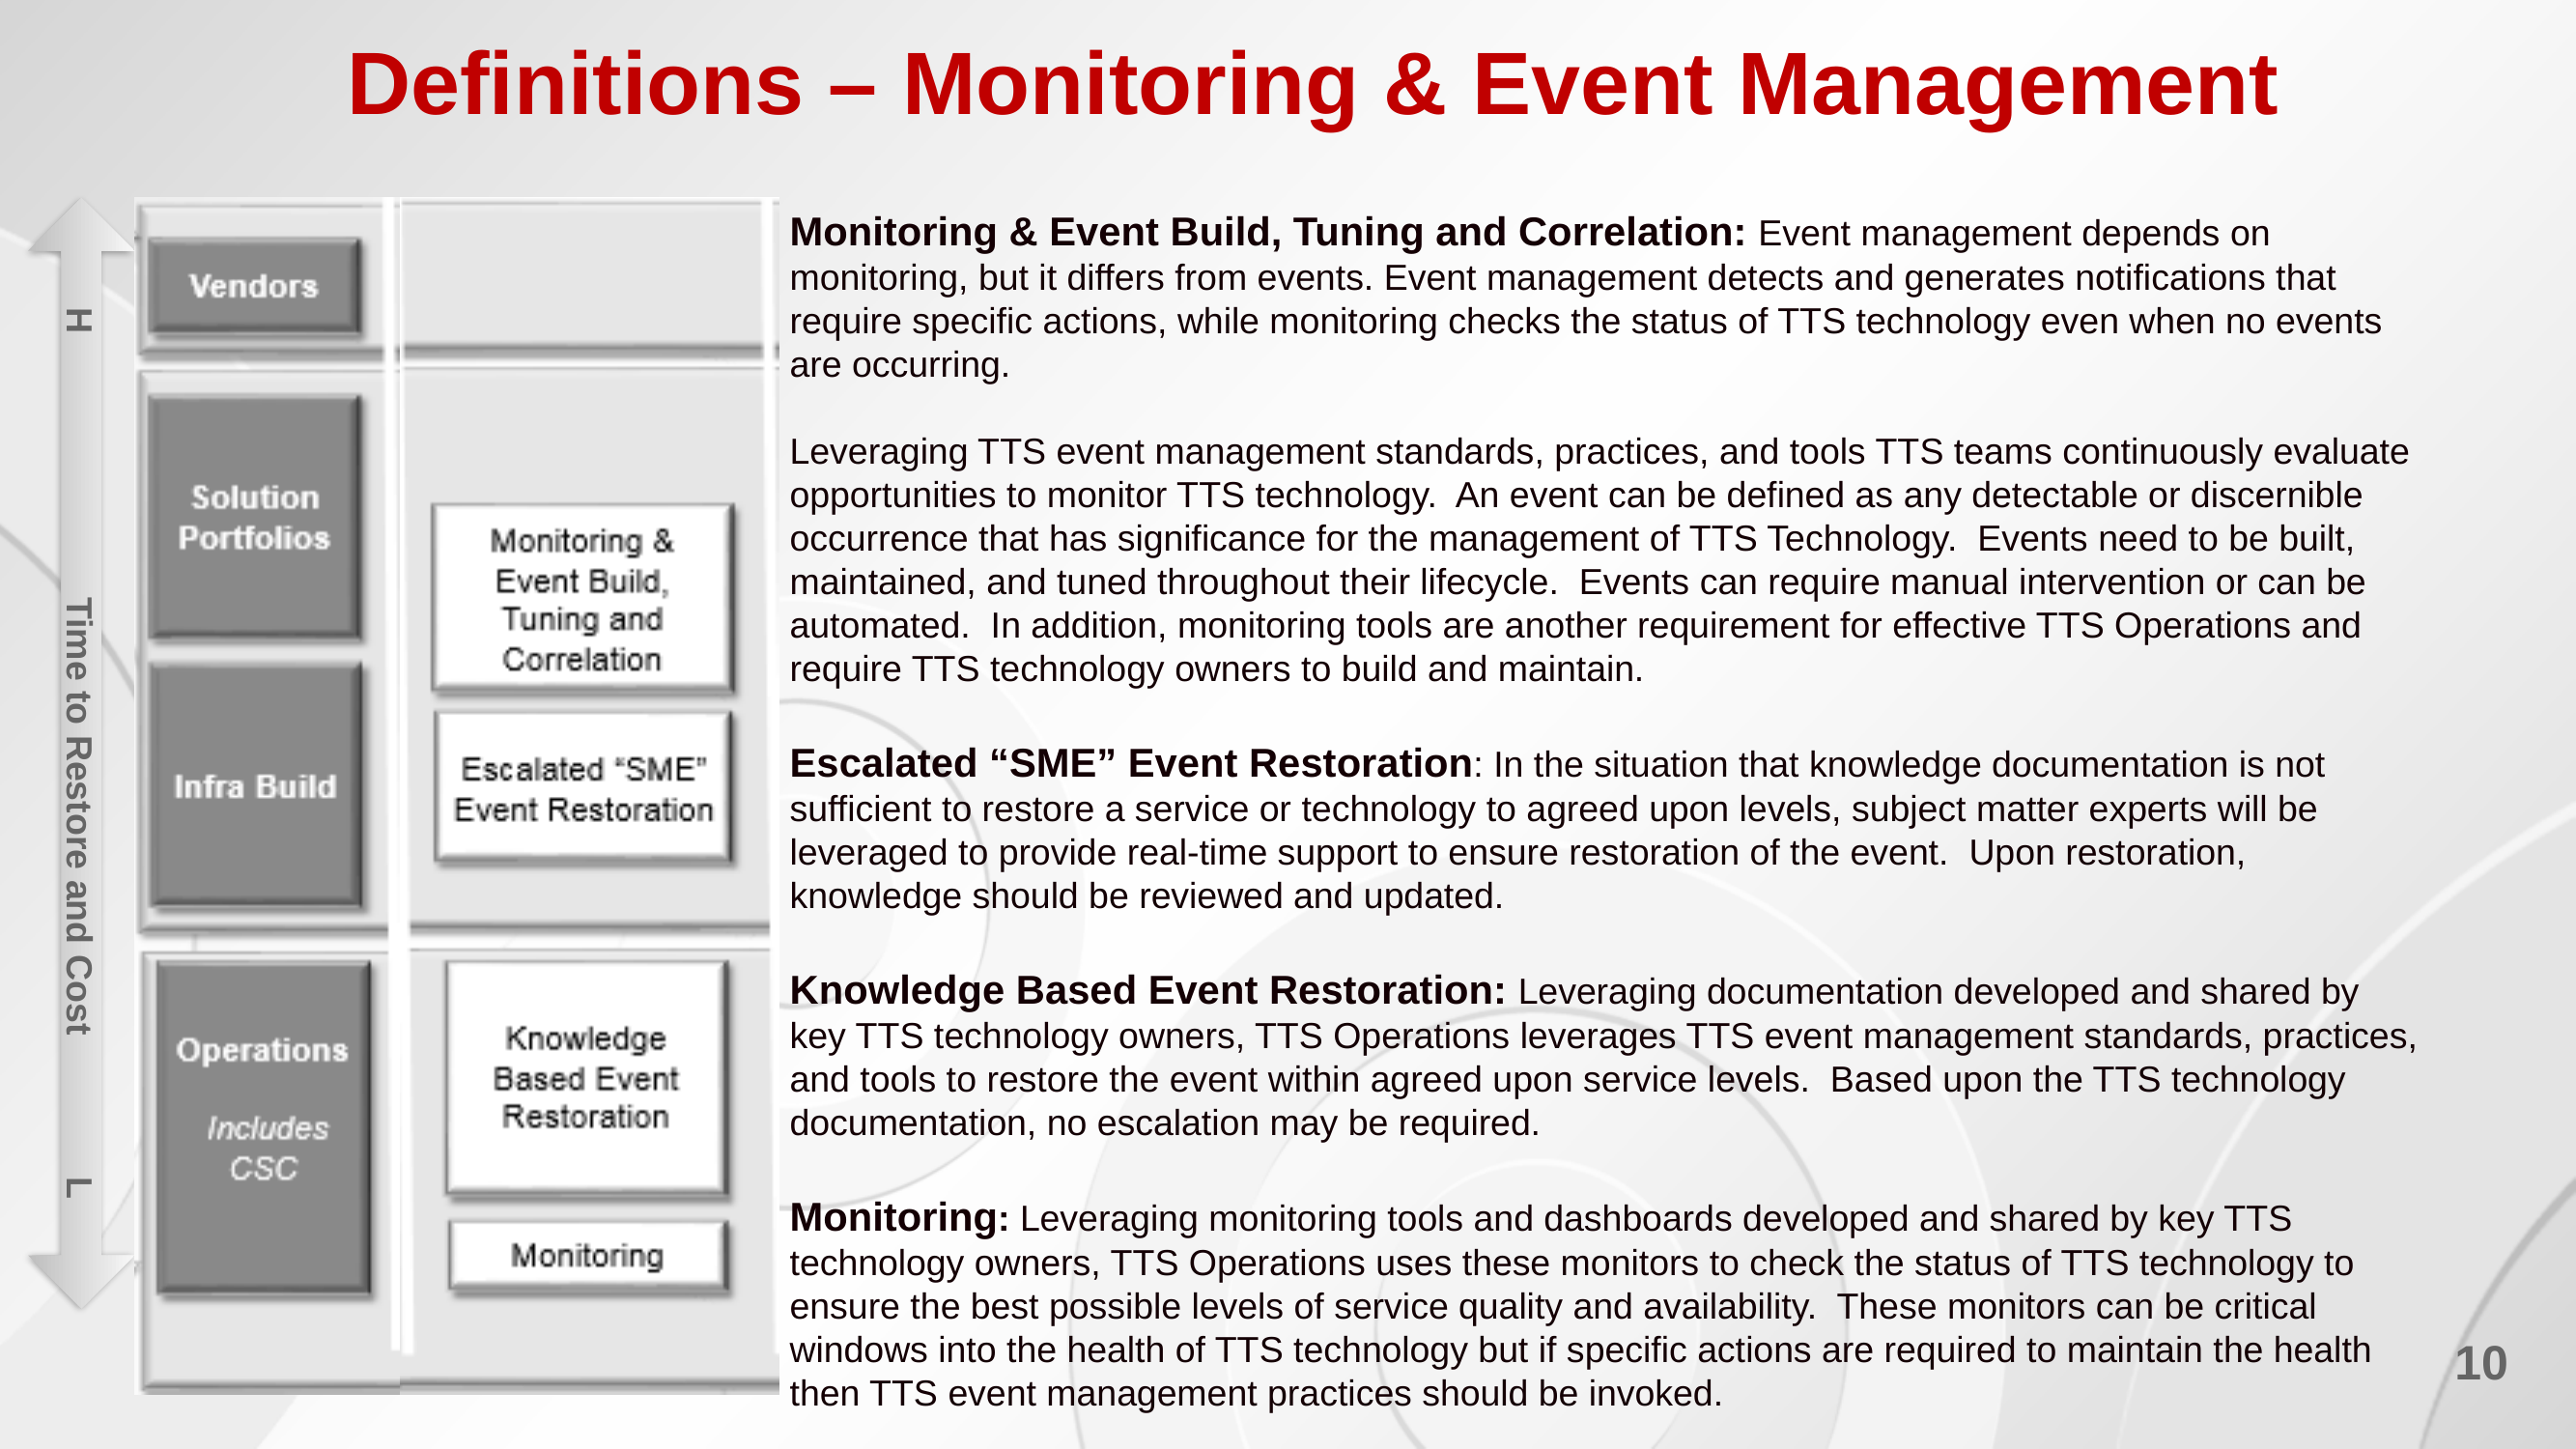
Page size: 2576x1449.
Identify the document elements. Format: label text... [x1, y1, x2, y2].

picture [0, 0, 2576, 1449]
text_box Monitoring & Event Build, Tuning and Correlation: Event management depends on monitoring, but it differs from events. Event management detects and generates notifications that require specific actions, while monitoring checks the status of TTS technology even when no events are occurring. Leveraging TTS event management standards, practices, and tools TTS teams continuously evaluate opportunities to monitor TTS technology. An event can be defined as any detectable or discernible occurrence that has significance for the management of TTS Technology. Events need to be built, maintained, and tuned throughout their lifecycle. Events can require manual intervention or can be automated. In addition, monitoring tools are another requirement for effective TTS Operations and require TTS technology owners to build and maintain. Escalated “SME” Event Restoration: In the situation that knowledge documentation is not sufficient to restore a service or technology to agreed upon levels, subject matter experts will be leveraged to provide real-time support to ensure restoration of the event. Upon restoration, knowledge should be reviewed and updated. Knowledge Based Event Restoration: Leveraging documentation developed and shared by key TTS technology owners, TTS Operations leverages TTS event management standards, practices, and tools to restore the event within agreed upon service levels. Based upon the TTS technology documentation, no escalation may be required. Monitoring: Leveraging monitoring tools and dashboards developed and shared by key TTS technology owners, TTS Operations uses these monitors to check the status of TTS technology to ensure the best possible levels of service quality and availability. These monitors can be critical windows into the health of TTS technology but if specific actions are required to maintain the health then TTS event management practices should be invoked. [775, 198, 2439, 1421]
slide_number 10 [2439, 1319, 2533, 1421]
text_box Definitions – Monitoring & Event Management [190, 18, 2439, 139]
text_box H Time to Restore and Cost L [28, 197, 128, 1309]
